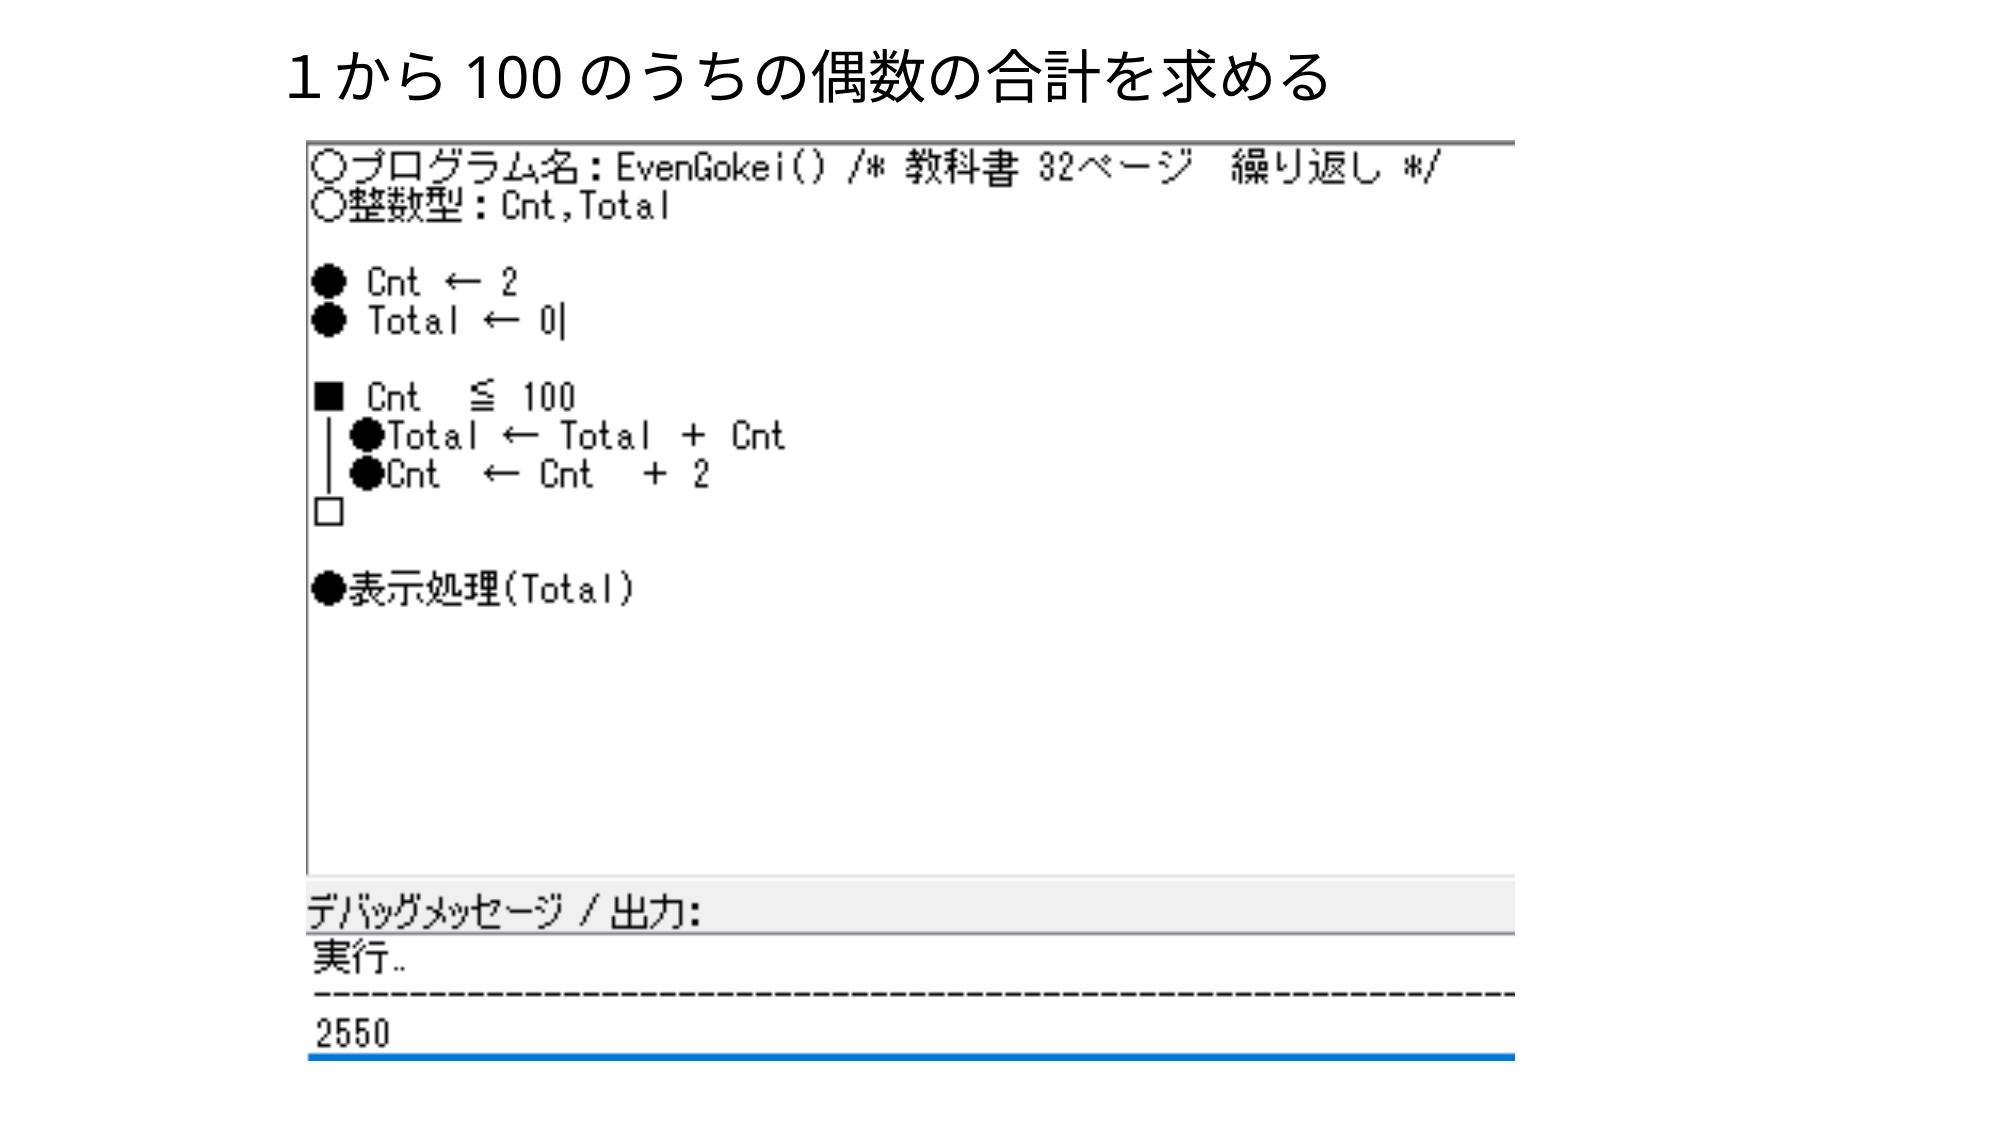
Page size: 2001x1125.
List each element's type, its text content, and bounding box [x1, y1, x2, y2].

picture [306, 140, 1515, 1061]
text_box １から100のうちの偶数の合計を求める [260, 32, 1350, 118]
